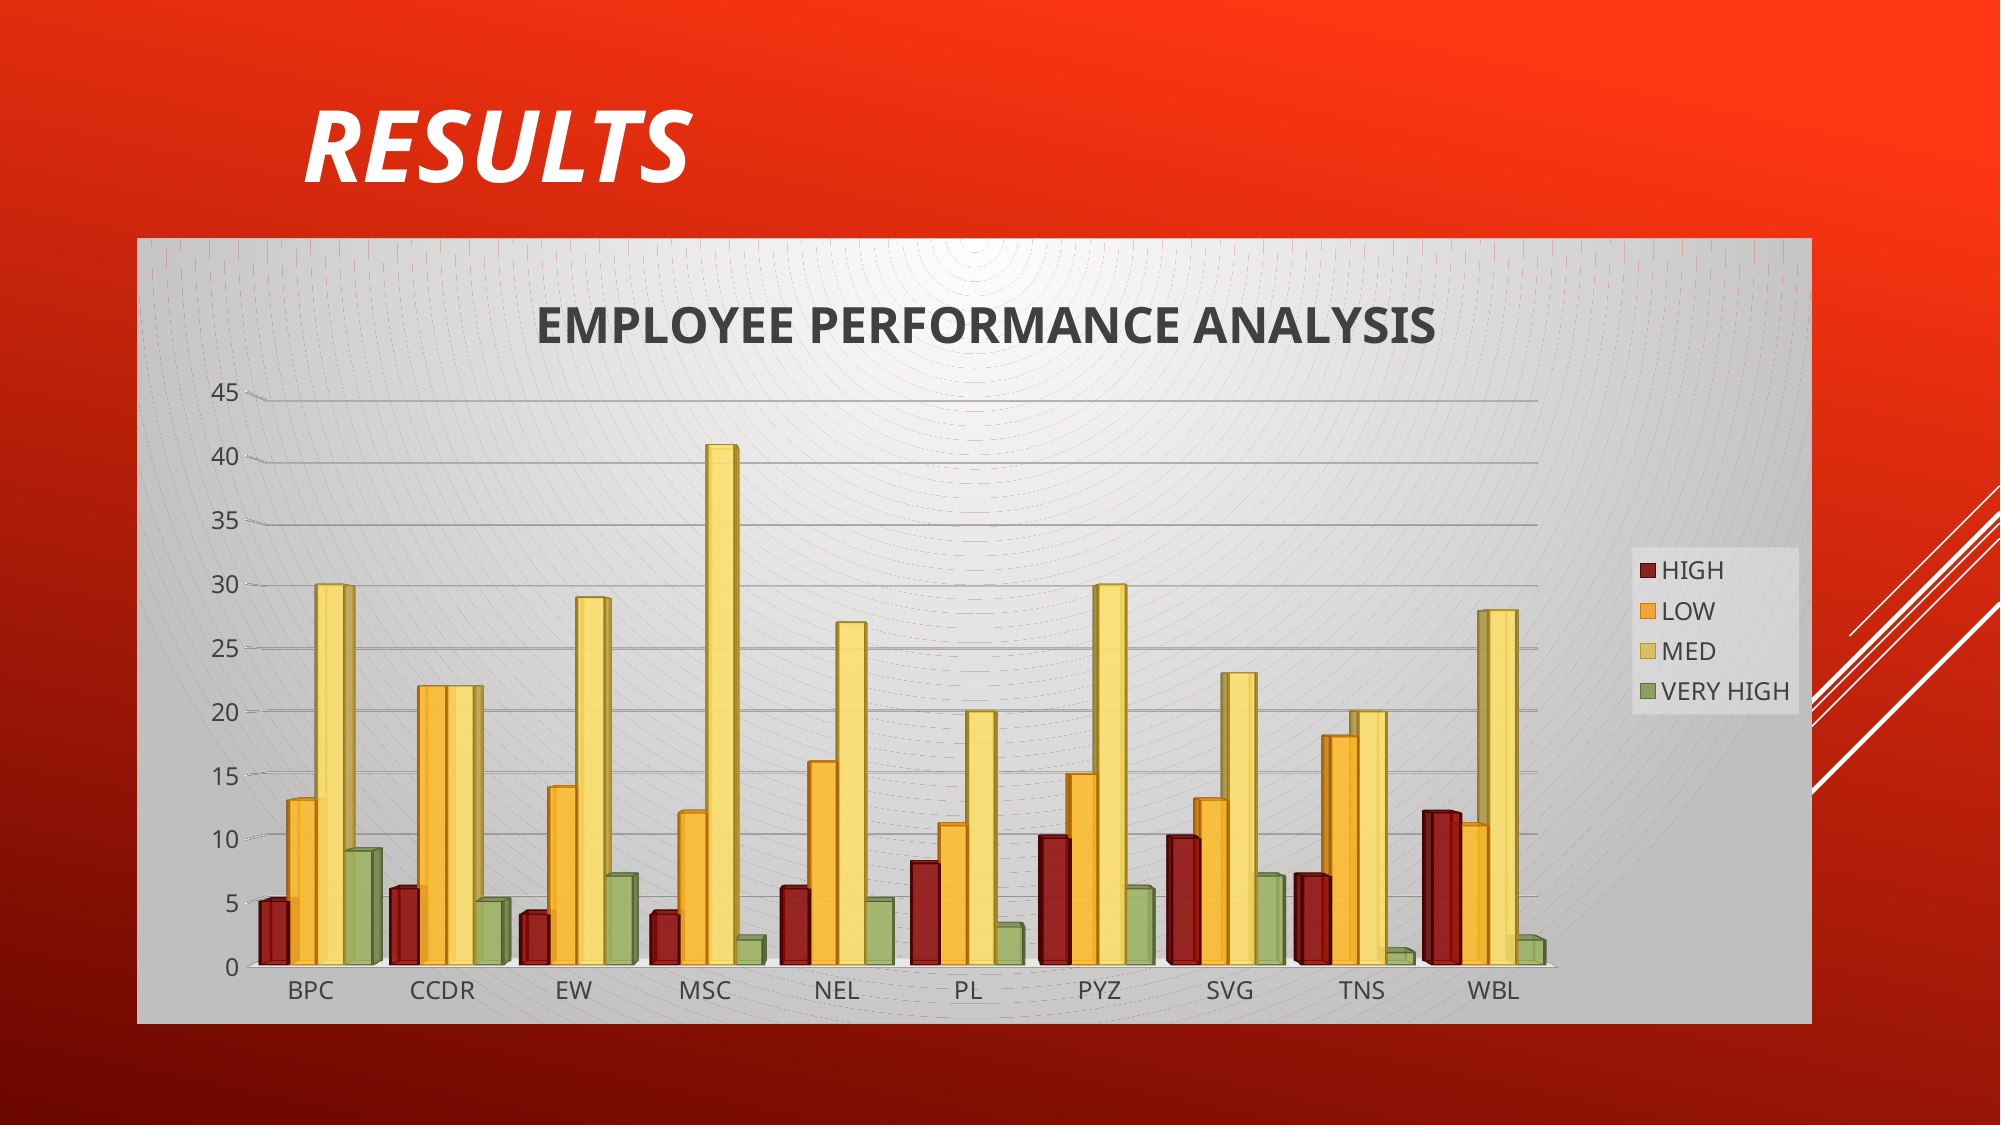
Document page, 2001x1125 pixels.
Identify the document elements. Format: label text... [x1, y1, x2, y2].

text_box RESULTS [287, 75, 1025, 210]
chart [137, 237, 1813, 1025]
